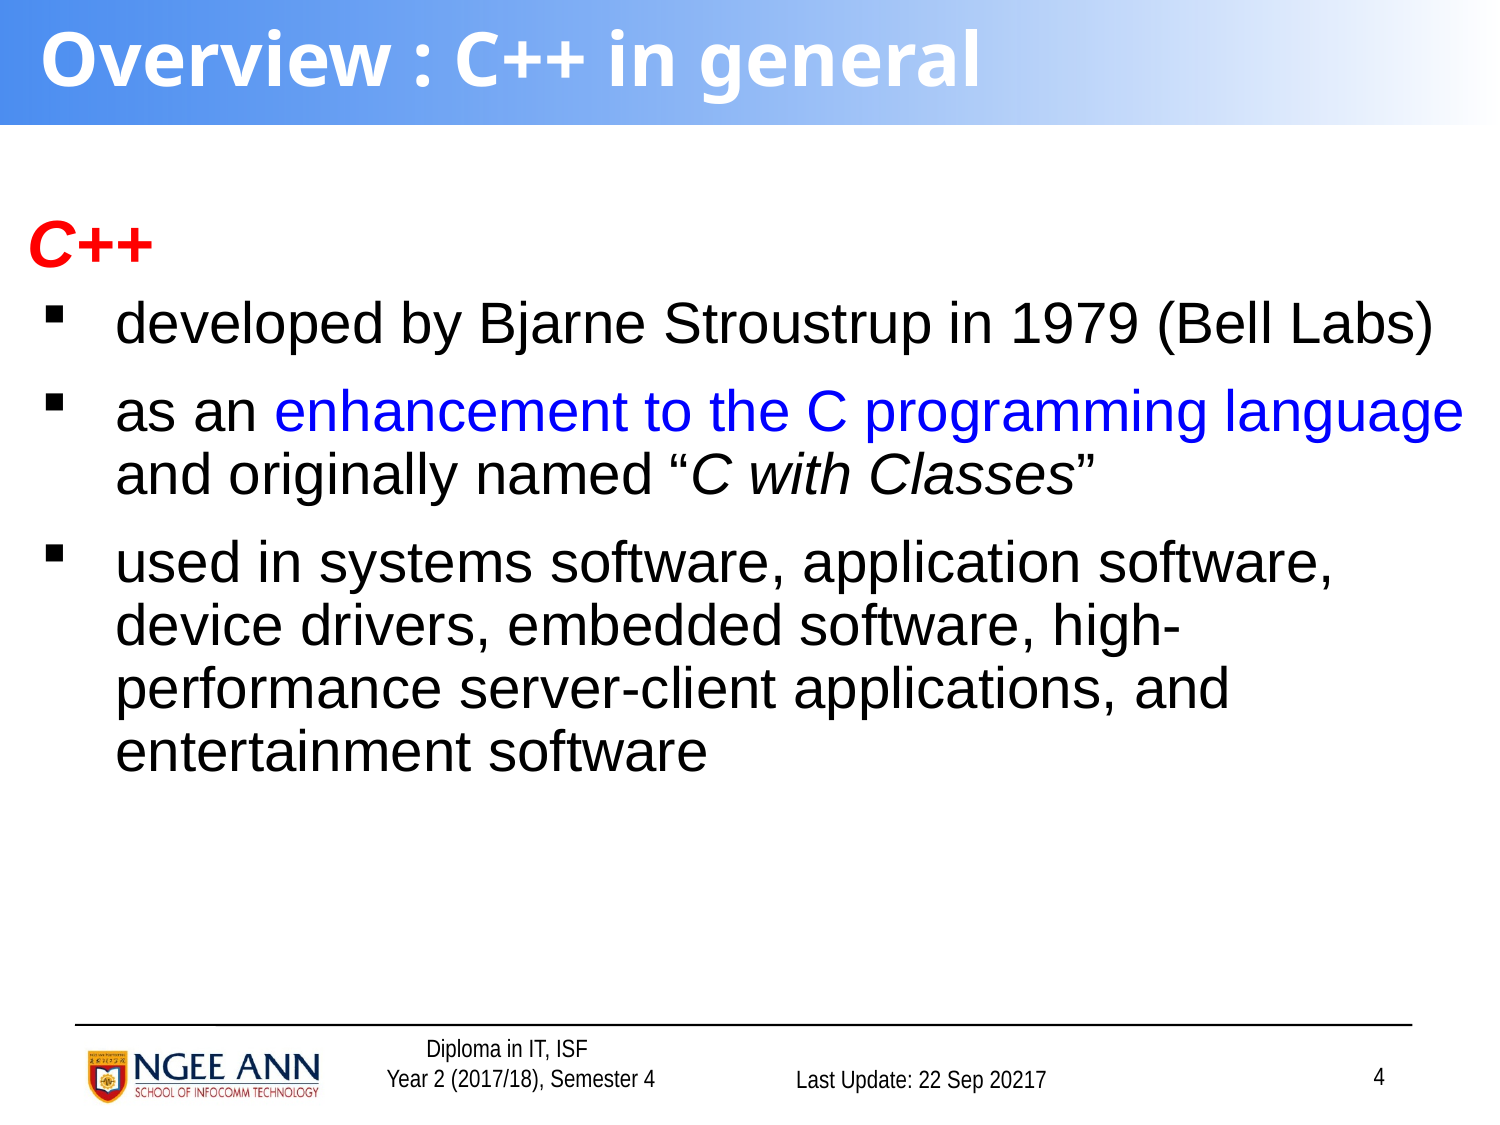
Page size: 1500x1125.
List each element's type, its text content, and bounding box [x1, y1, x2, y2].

list C++ developed by Bjarne Stroustrup in 1979 (Bell Labs) as an enhancement to the C programming language and originally named “C with Classes” used in systems software, application software, device drivers, embedded software, high-performance server-client applications, and entertainment software [12, 137, 1500, 988]
picture [62, 1028, 344, 1125]
title Overview : C++ in general [23, 0, 1500, 115]
